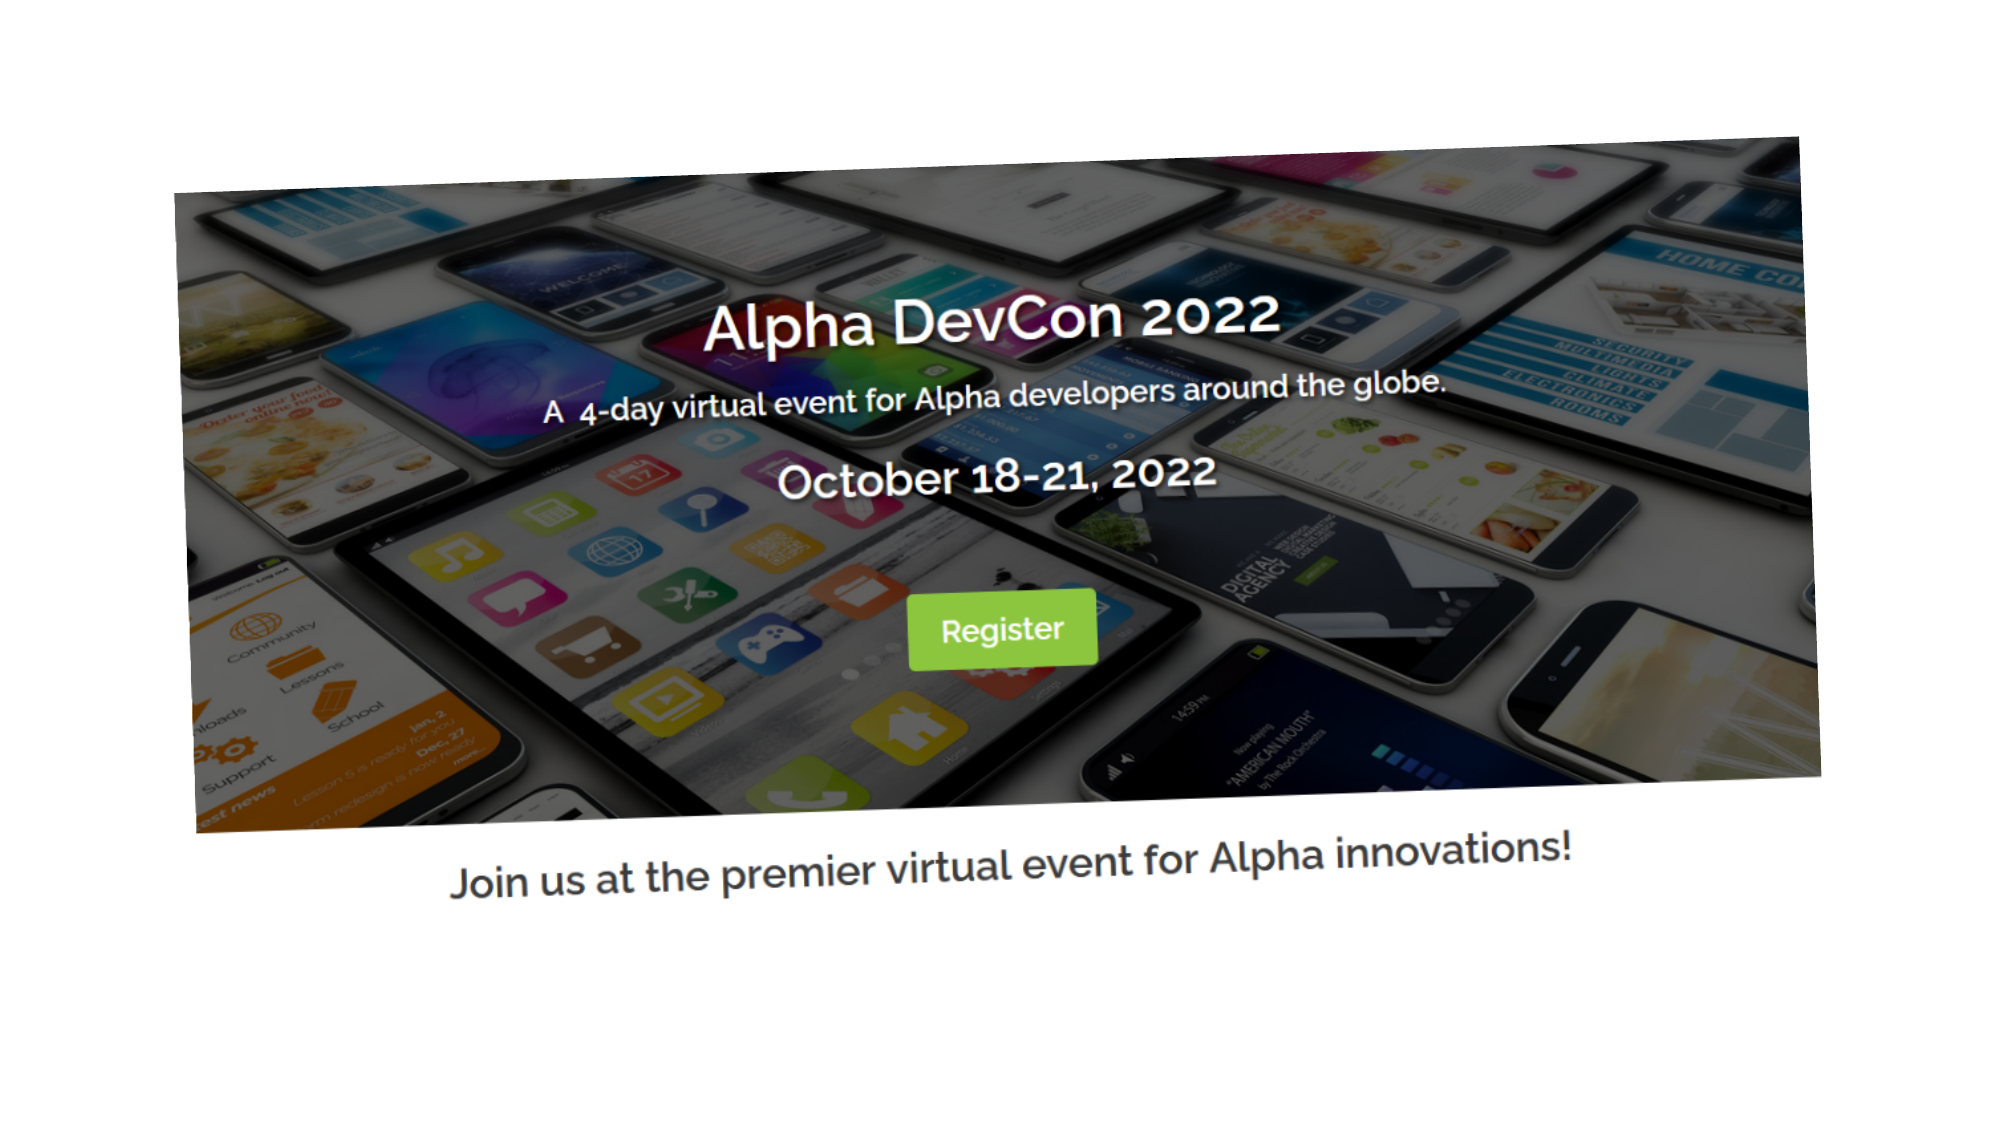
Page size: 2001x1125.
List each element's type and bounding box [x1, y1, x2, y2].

picture [175, 136, 1826, 975]
